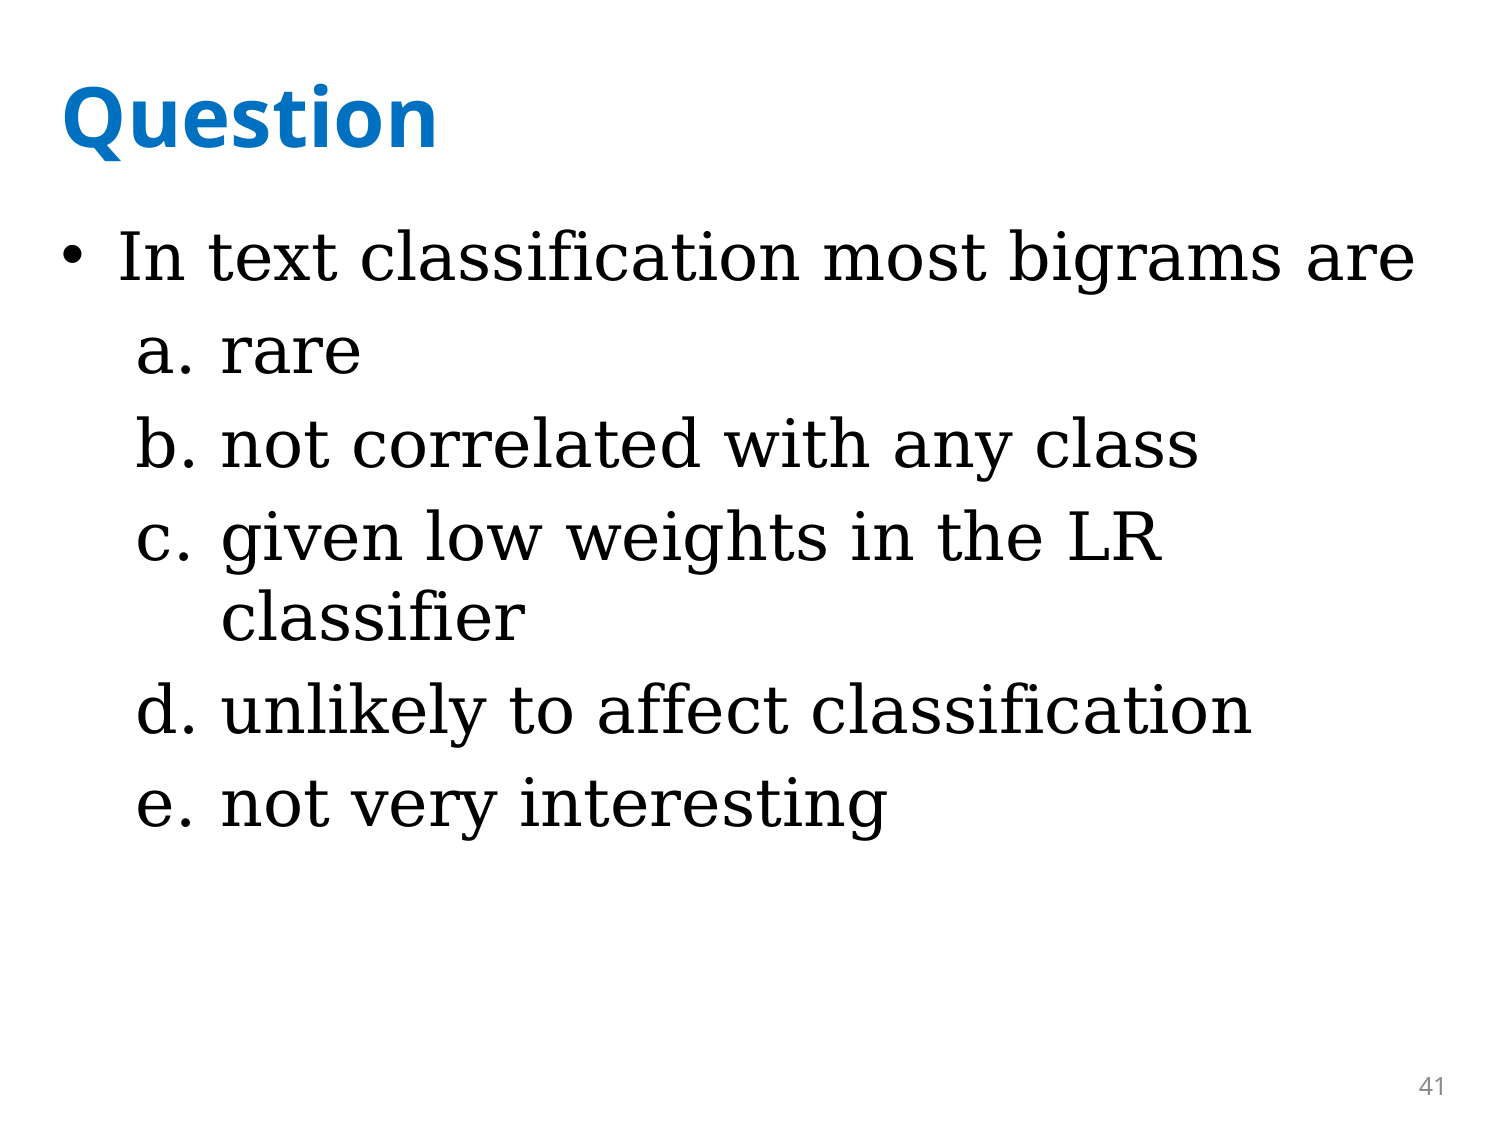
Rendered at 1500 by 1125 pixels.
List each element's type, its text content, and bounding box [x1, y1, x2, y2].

slide_number 41 [1112, 1057, 1463, 1118]
list In text classification most bigrams are rare not correlated with any class given low weights in the LR classifier unlikely to affect classification not very interesting [45, 206, 1465, 1043]
title Question [45, 47, 1465, 180]
